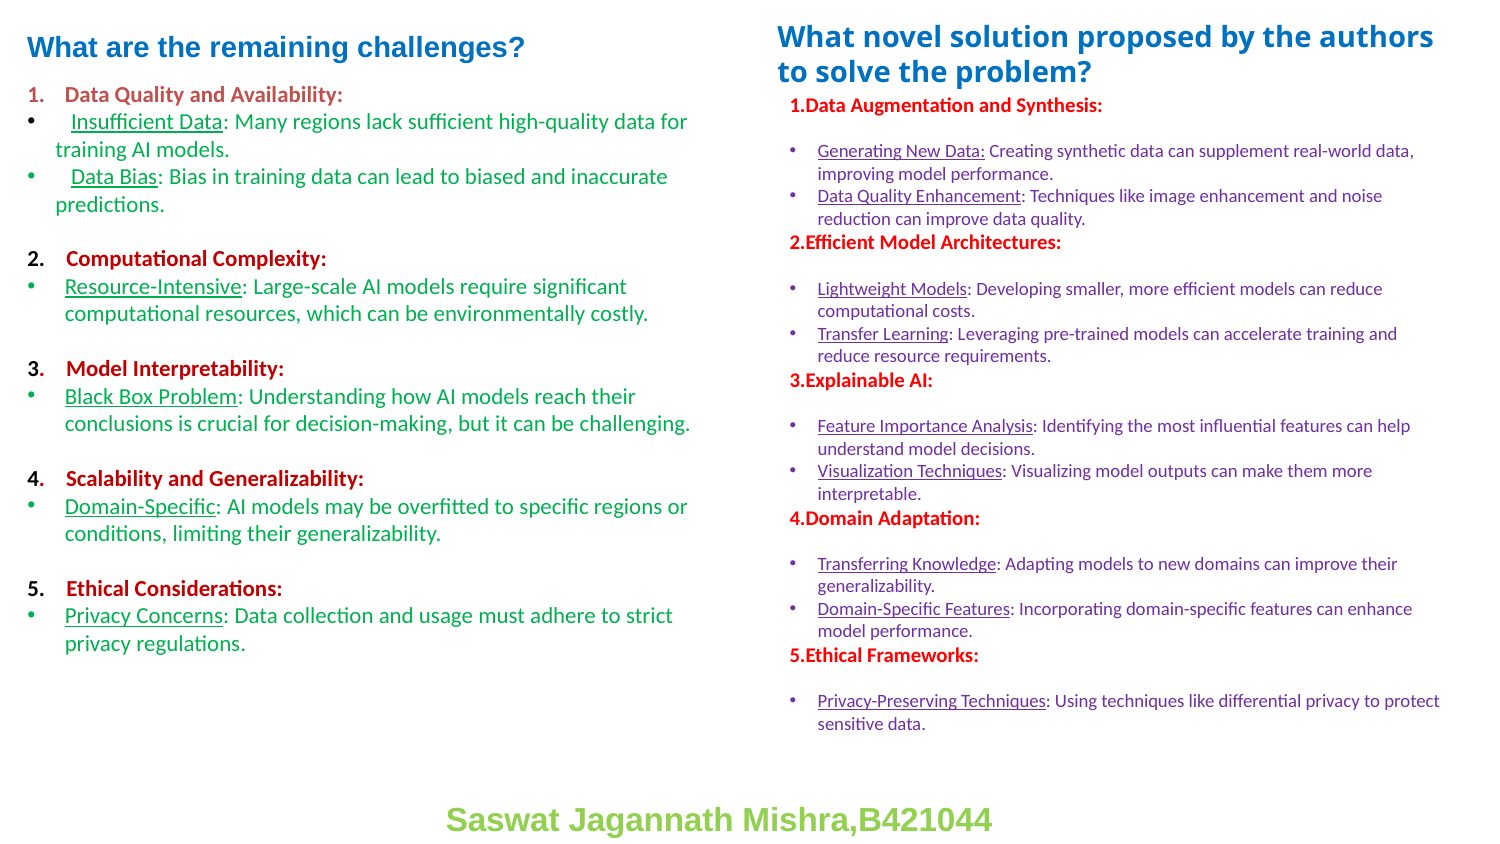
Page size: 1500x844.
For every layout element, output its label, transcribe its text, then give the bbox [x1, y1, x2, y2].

text_box Data Quality and Availability: Insufficient Data: Many regions lack sufficient high-quality data for training AI models. Data Bias: Bias in training data can lead to biased and inaccurate predictions. 2. Computational Complexity: Resource-Intensive: Large-scale AI models require significant computational resources, which can be environmentally costly. 3. Model Interpretability: Black Box Problem: Understanding how AI models reach their conclusions is crucial for decision-making, but it can be challenging. 4. Scalability and Generalizability: Domain-Specific: AI models may be overfitted to specific regions or conditions, limiting their generalizability. 5. Ethical Considerations: Privacy Concerns: Data collection and usage must adhere to strict privacy regulations. [12, 71, 750, 709]
title What are the remaining challenges? [24, 21, 550, 71]
text_box Saswat Jagannath Mishra,B421044 [443, 796, 1057, 839]
text_box 1.Data Augmentation and Synthesis: Generating New Data: Creating synthetic data can supplement real-world data, improving model performance. Data Quality Enhancement: Techniques like image enhancement and noise reduction can improve data quality. 2.Efficient Model Architectures: Lightweight Models: Developing smaller, more efficient models can reduce computational costs. Transfer Learning: Leveraging pre-trained models can accelerate training and reduce resource requirements. 3.Explainable AI: Feature Importance Analysis: Identifying the most influential features can help understand model decisions. Visualization Techniques: Visualizing model outputs can make them more interpretable. 4.Domain Adaptation: Transferring Knowledge: Adapting models to new domains can improve their generalizability. Domain-Specific Features: Incorporating domain-specific features can enhance model performance. 5.Ethical Frameworks: Privacy-Preserving Techniques: Using techniques like differential privacy to protect sensitive data. [774, 84, 1463, 742]
text_box What novel solution proposed by the authors to solve the problem? [762, 11, 1475, 131]
